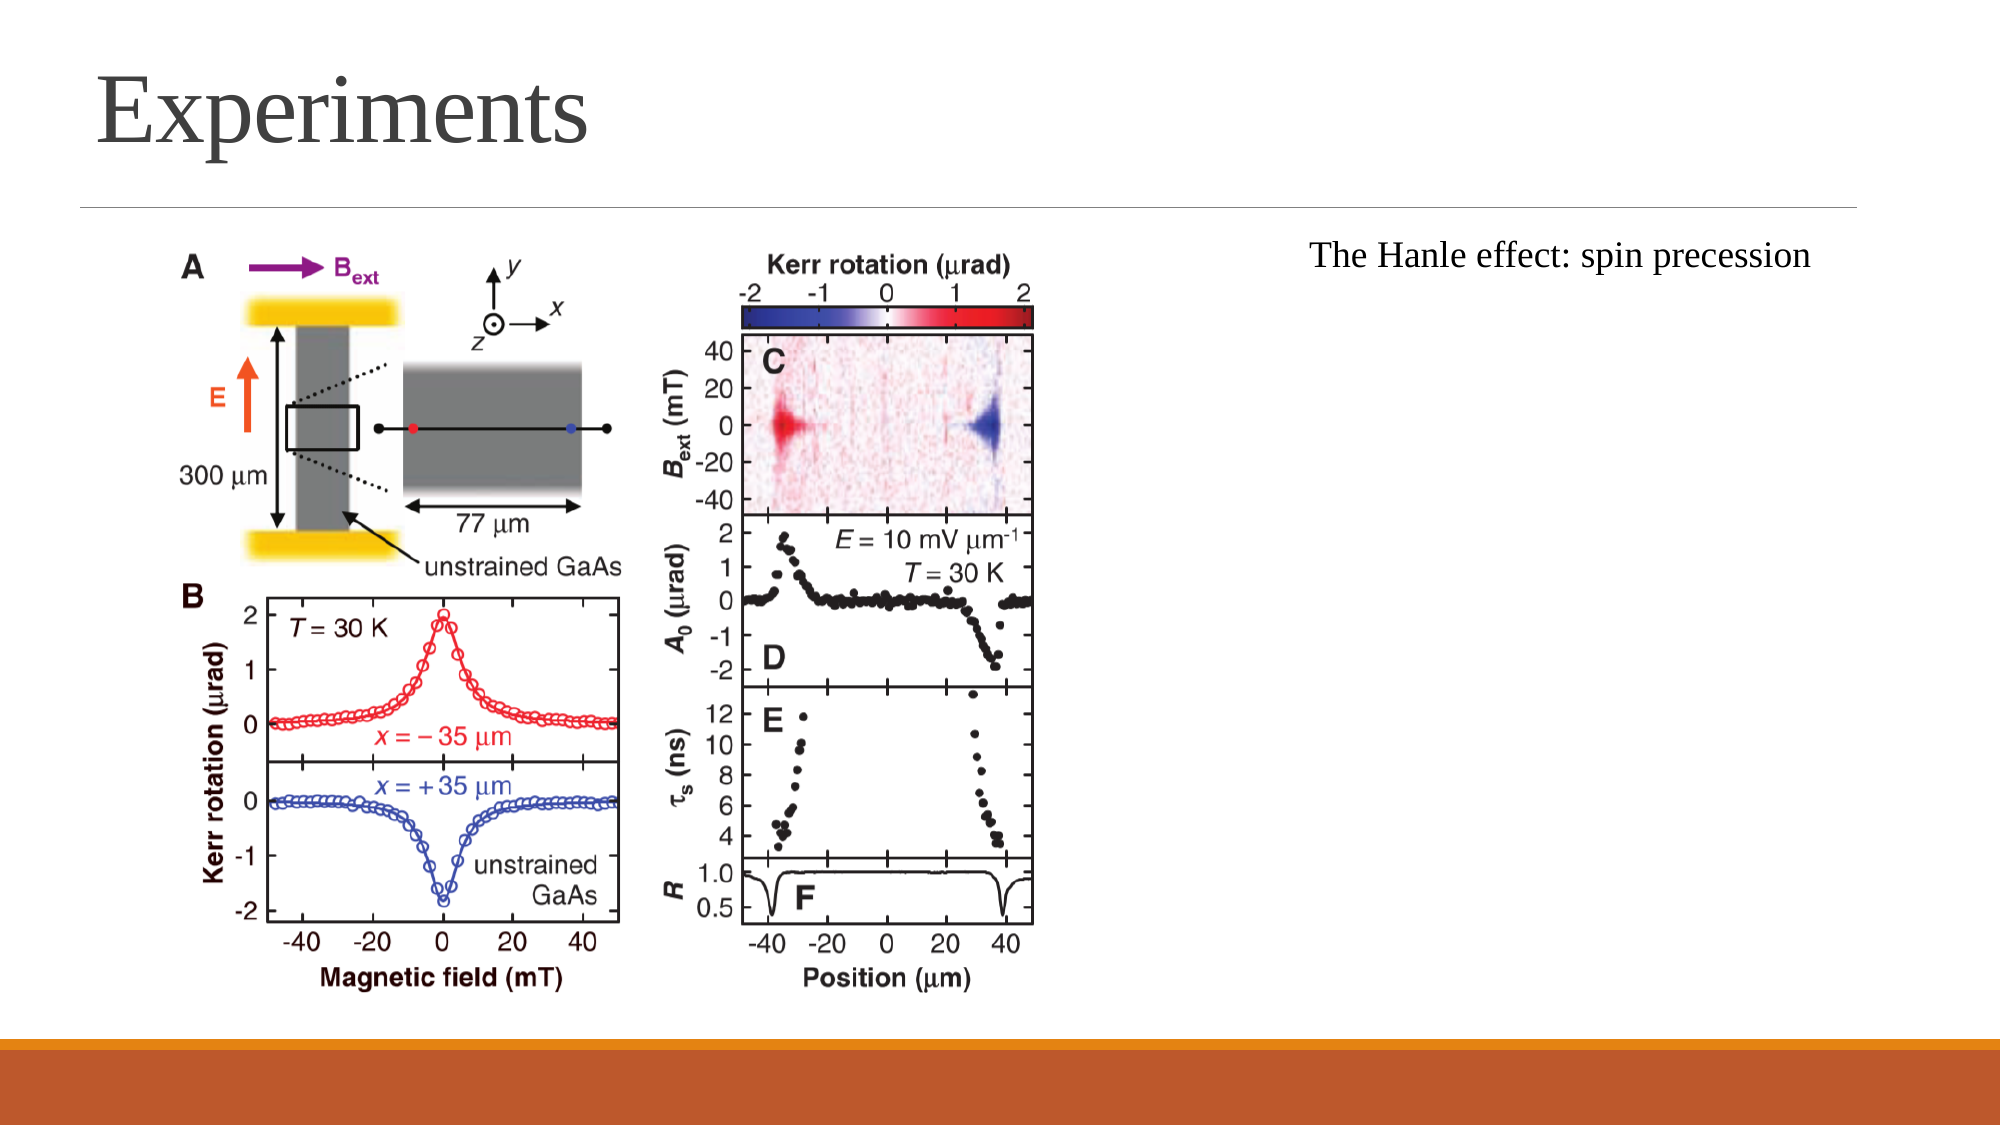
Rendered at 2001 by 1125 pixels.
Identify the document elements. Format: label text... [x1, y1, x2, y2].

picture [151, 238, 1061, 1006]
title Experiments [80, 39, 1724, 171]
text_box The Hanle effect: spin precession [1294, 222, 1869, 283]
